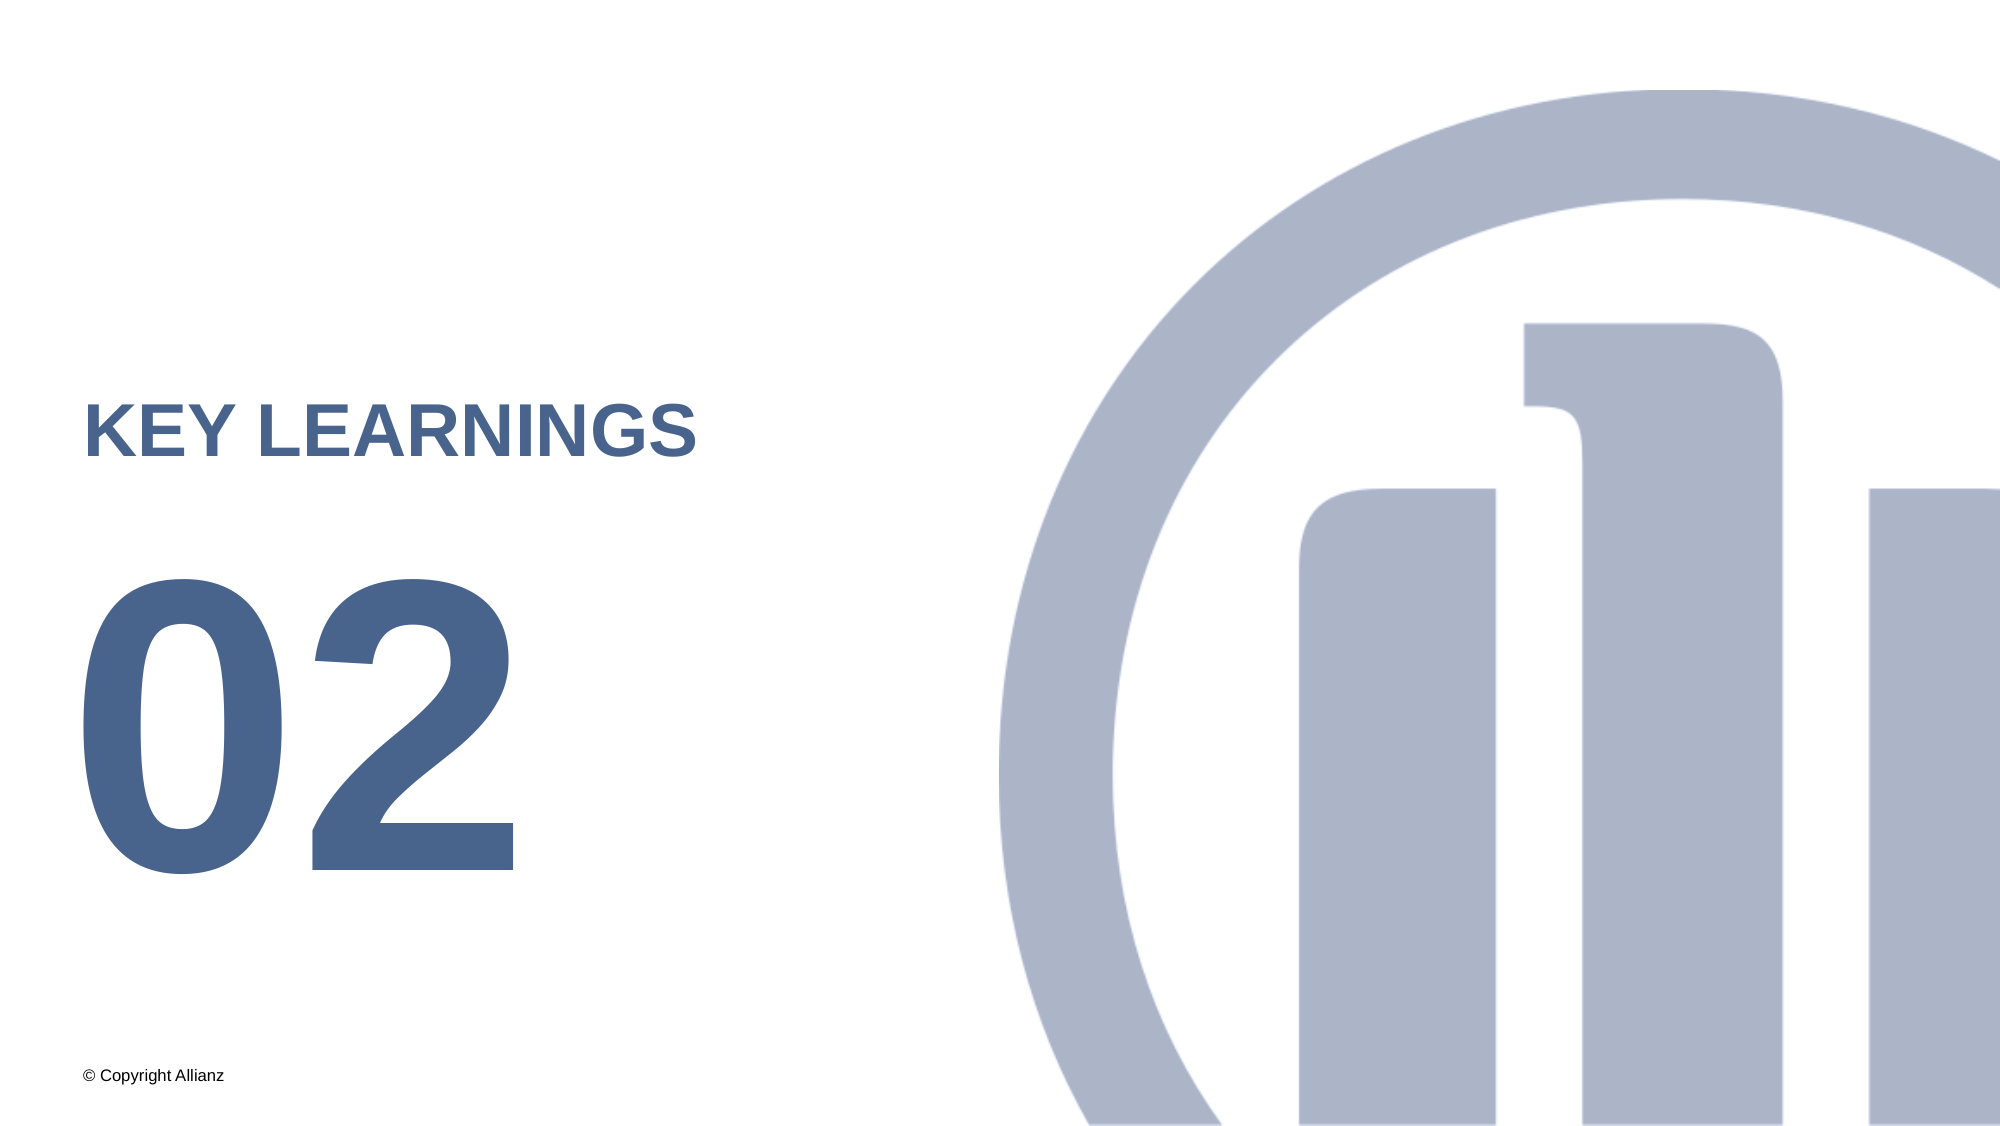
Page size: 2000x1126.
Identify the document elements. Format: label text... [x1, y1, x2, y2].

title 02 [43, 418, 729, 960]
picture [999, 89, 2000, 1126]
list Key learnings [83, 84, 1333, 501]
